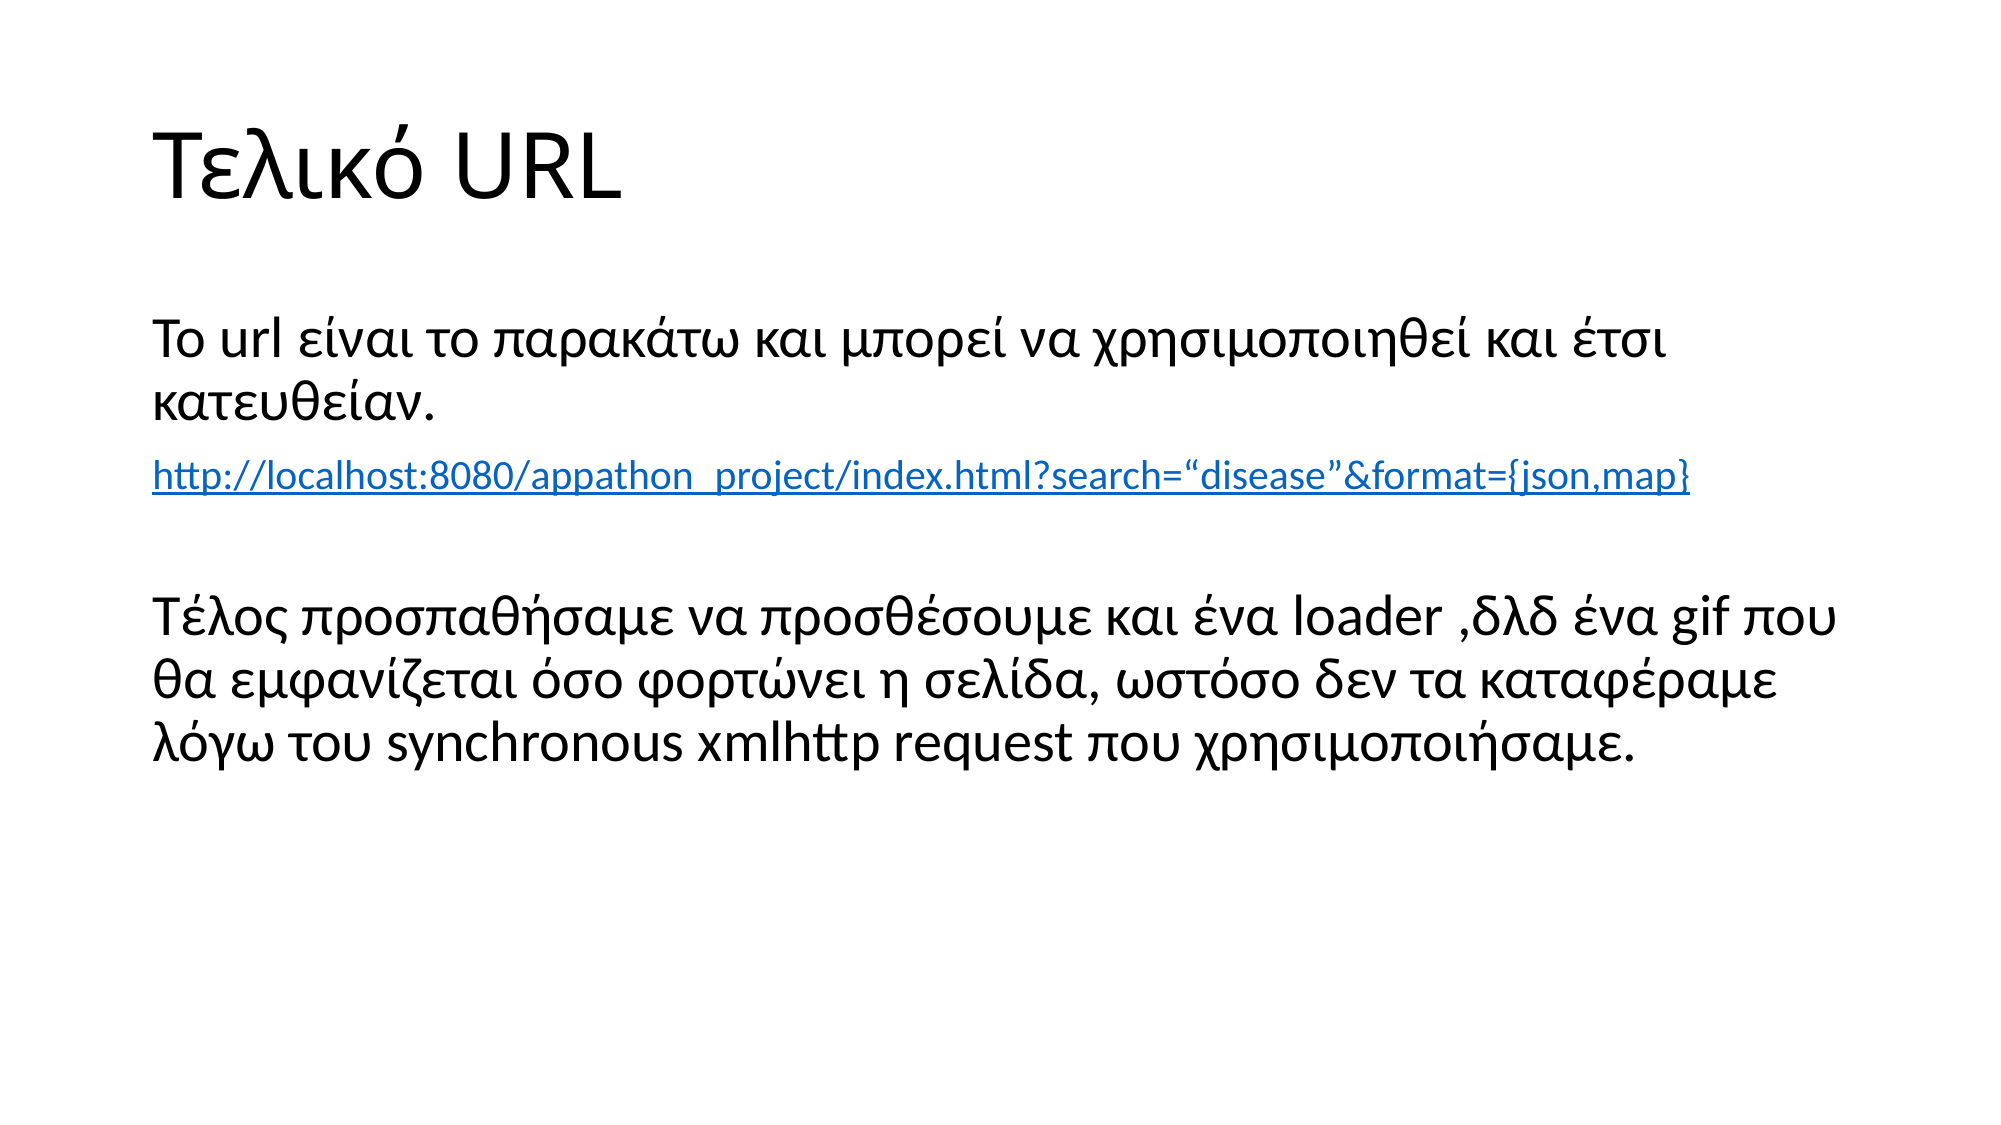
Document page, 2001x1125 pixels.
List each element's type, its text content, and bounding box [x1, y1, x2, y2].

list Το url είναι το παρακάτω και μπορεί να χρησιμοποιηθεί και έτσι κατευθείαν. http://localhost:8080/appathon_project/index.html?search=“disease”&format={json,map} Τέλος προσπαθήσαμε να προσθέσουμε και ένα loader ,δλδ ένα gif που θα εμφανίζεται όσο φορτώνει η σελίδα, ωστόσο δεν τα καταφέραμε λόγω του synchronous xmlhttp request που χρησιμοποιήσαμε. [137, 299, 1863, 1014]
title Τελικό URL [137, 59, 1863, 278]
